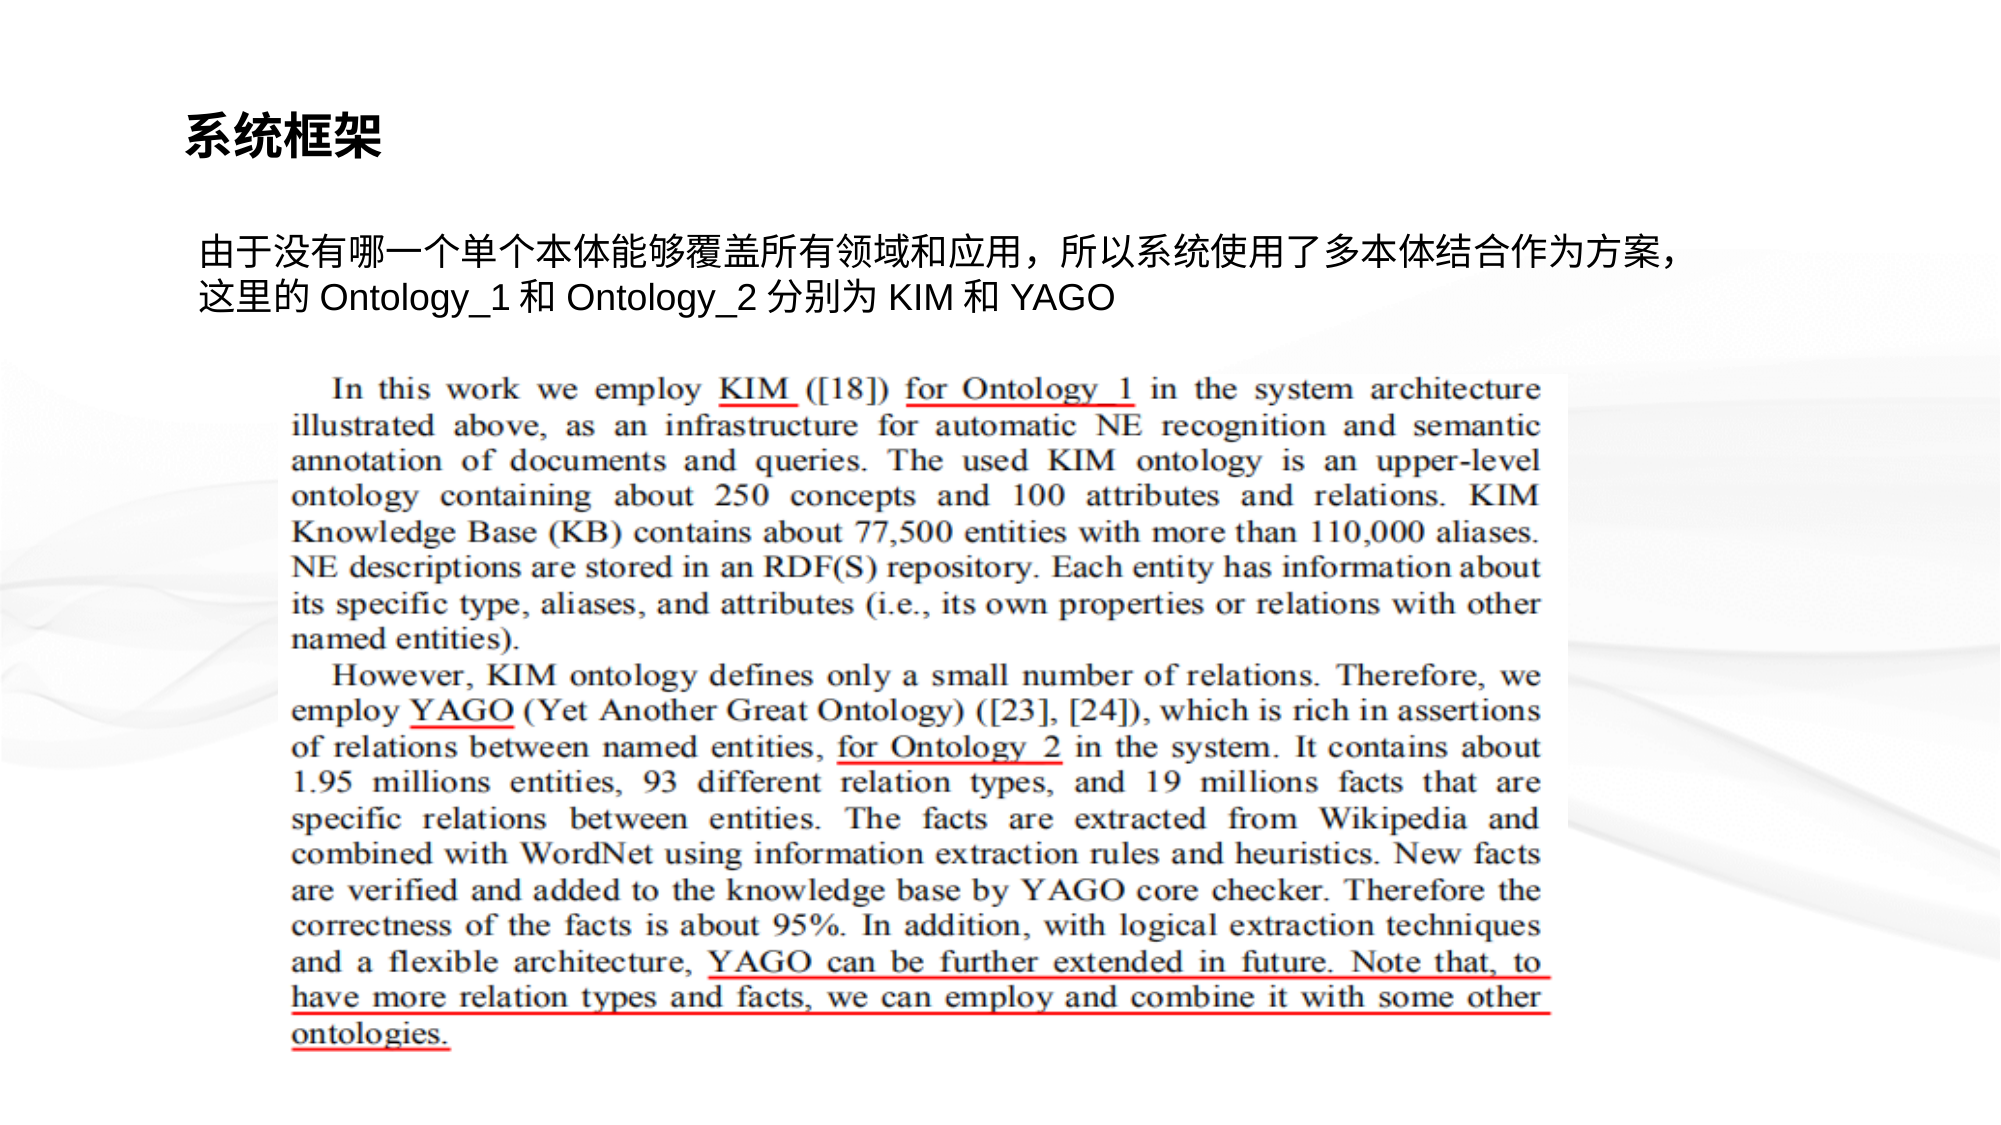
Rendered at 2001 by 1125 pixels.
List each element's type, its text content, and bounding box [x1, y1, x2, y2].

text_box 由于没有哪一个单个本体能够覆盖所有领域和应用，所以系统使用了多本体结合作为方案，这里的Ontology_1和Ontology_2分别为KIM和YAGO [183, 220, 1718, 326]
picture [0, 246, 2000, 1125]
text_box 系统框架 [168, 97, 912, 173]
